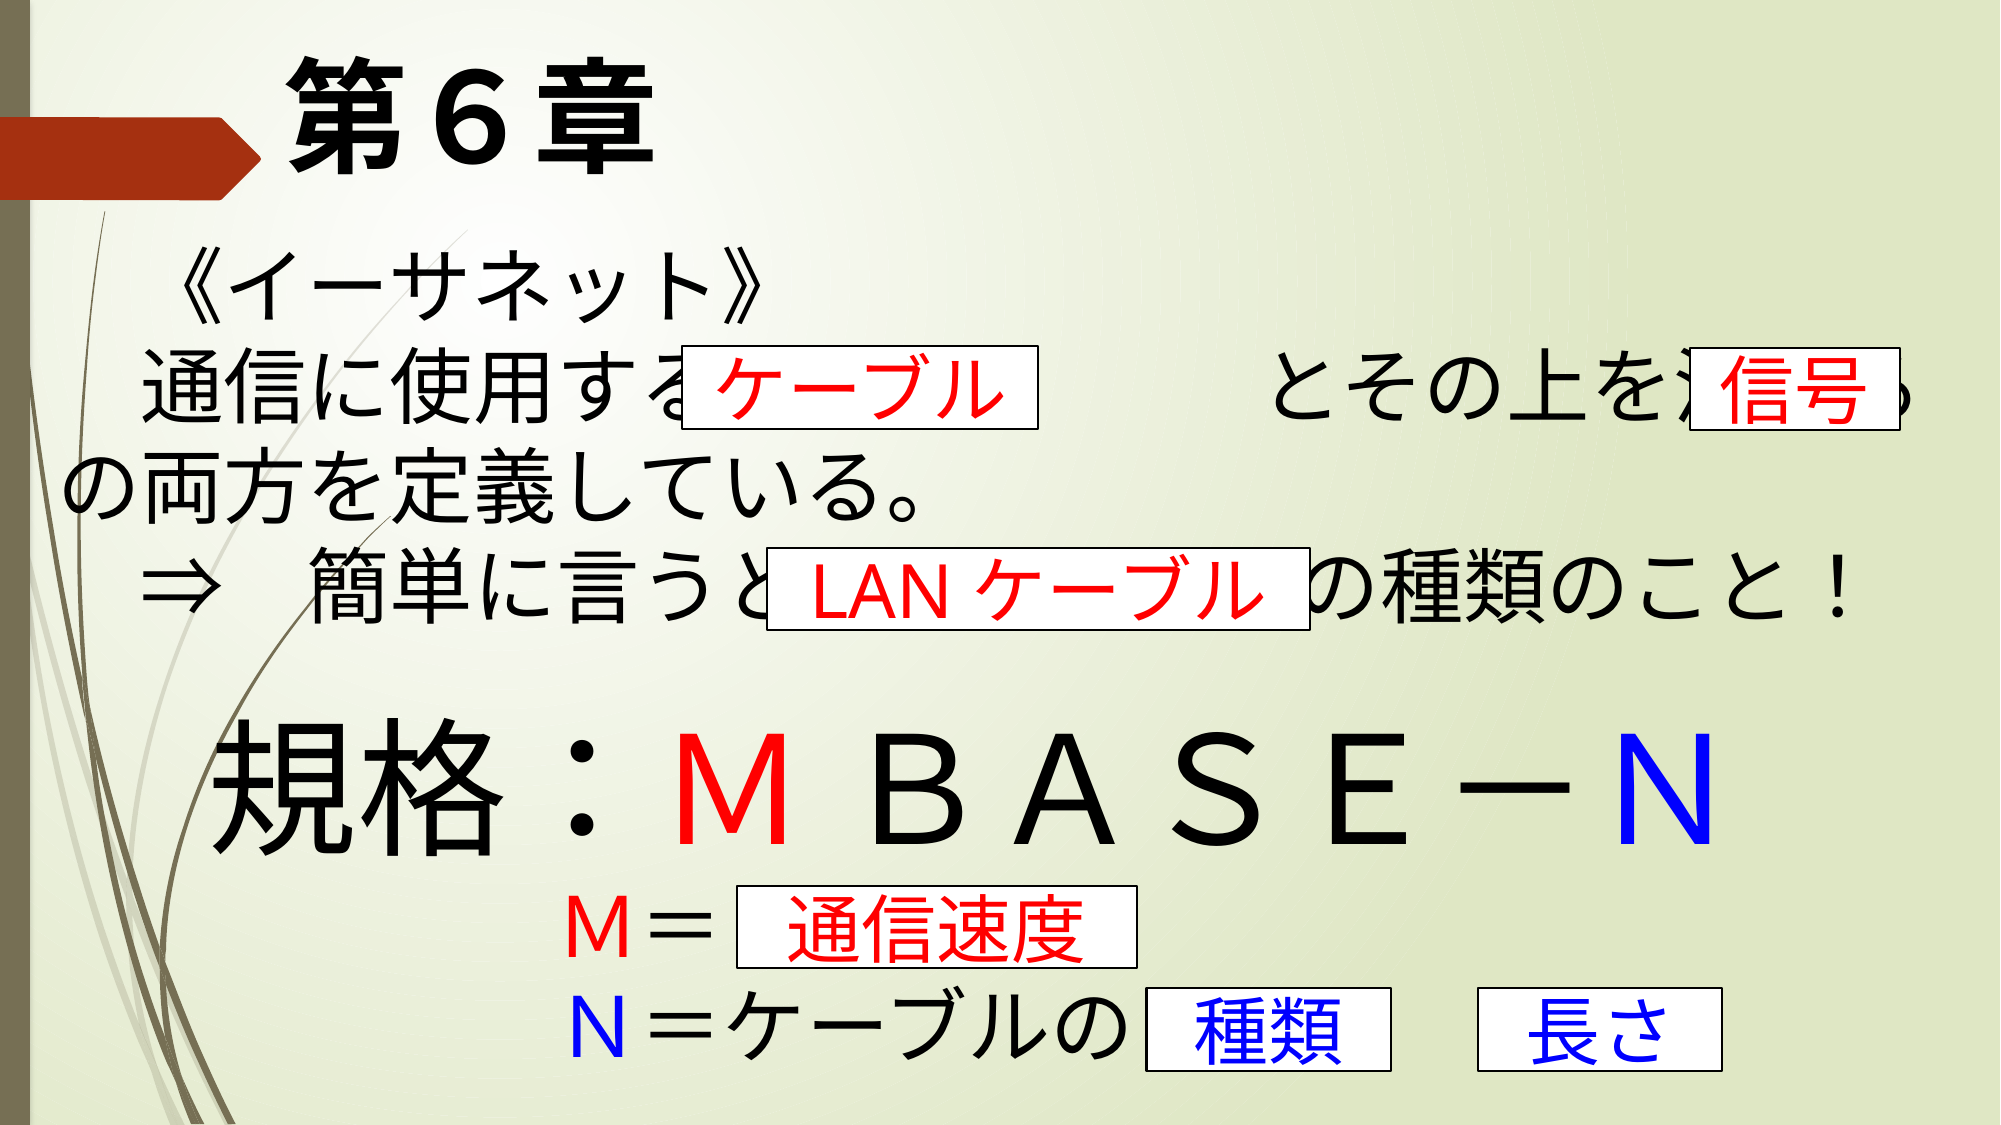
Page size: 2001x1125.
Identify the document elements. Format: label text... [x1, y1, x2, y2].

text_box 第６章 [268, 31, 674, 196]
text_box ケーブル [681, 345, 1039, 430]
text_box 通信速度 [736, 884, 1138, 970]
text_box 長さ [1477, 987, 1724, 1072]
text_box 《イーサネット》 通信に使用する とその上を流れる の両方を定義している。 ⇒ 簡単に言うと、 の種類のこと！ 規格：Ｍ ＢＡＳＥ－Ｎ Ｍ＝ Ｎ＝ケーブルの や [42, 226, 1969, 1082]
text_box LANケーブル [766, 546, 1311, 631]
text_box 種類 [1145, 987, 1392, 1072]
text_box 信号 [1688, 346, 1901, 431]
